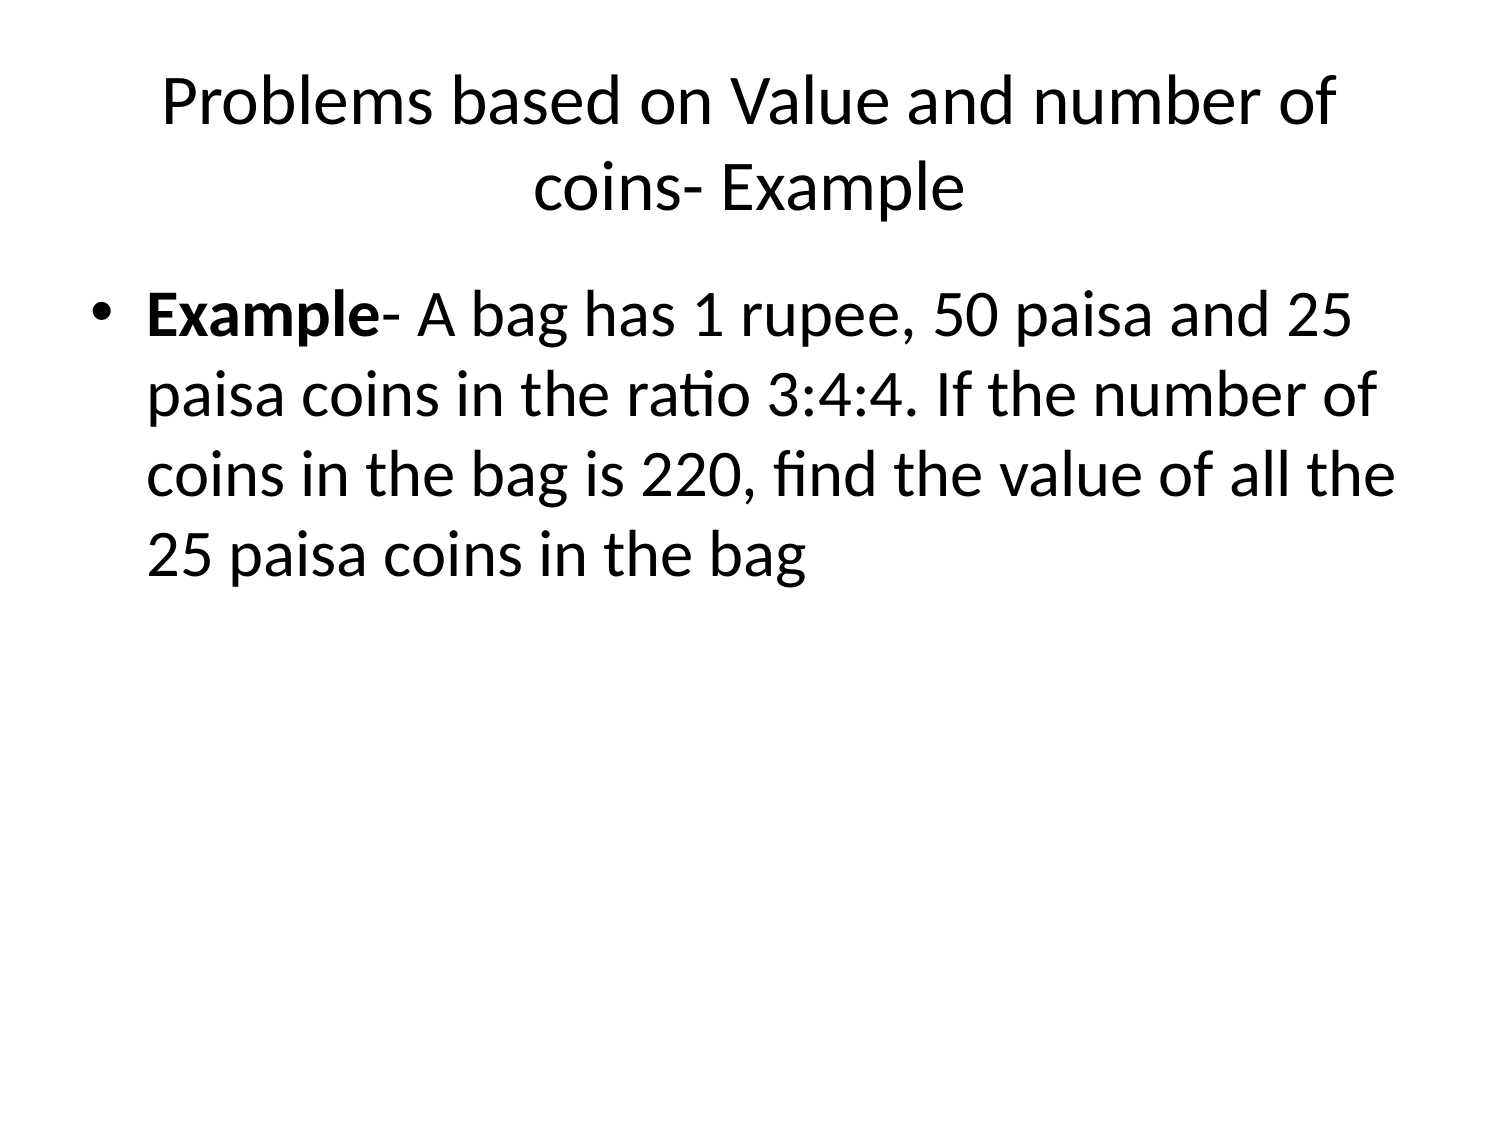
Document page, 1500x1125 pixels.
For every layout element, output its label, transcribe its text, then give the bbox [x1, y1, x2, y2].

list Example- A bag has 1 rupee, 50 paisa and 25 paisa coins in the ratio 3:4:4. If the number of coins in the bag is 220, find the value of all the 25 paisa coins in the bag [75, 262, 1425, 1005]
title Problems based on Value and number of coins- Example [75, 45, 1425, 233]
